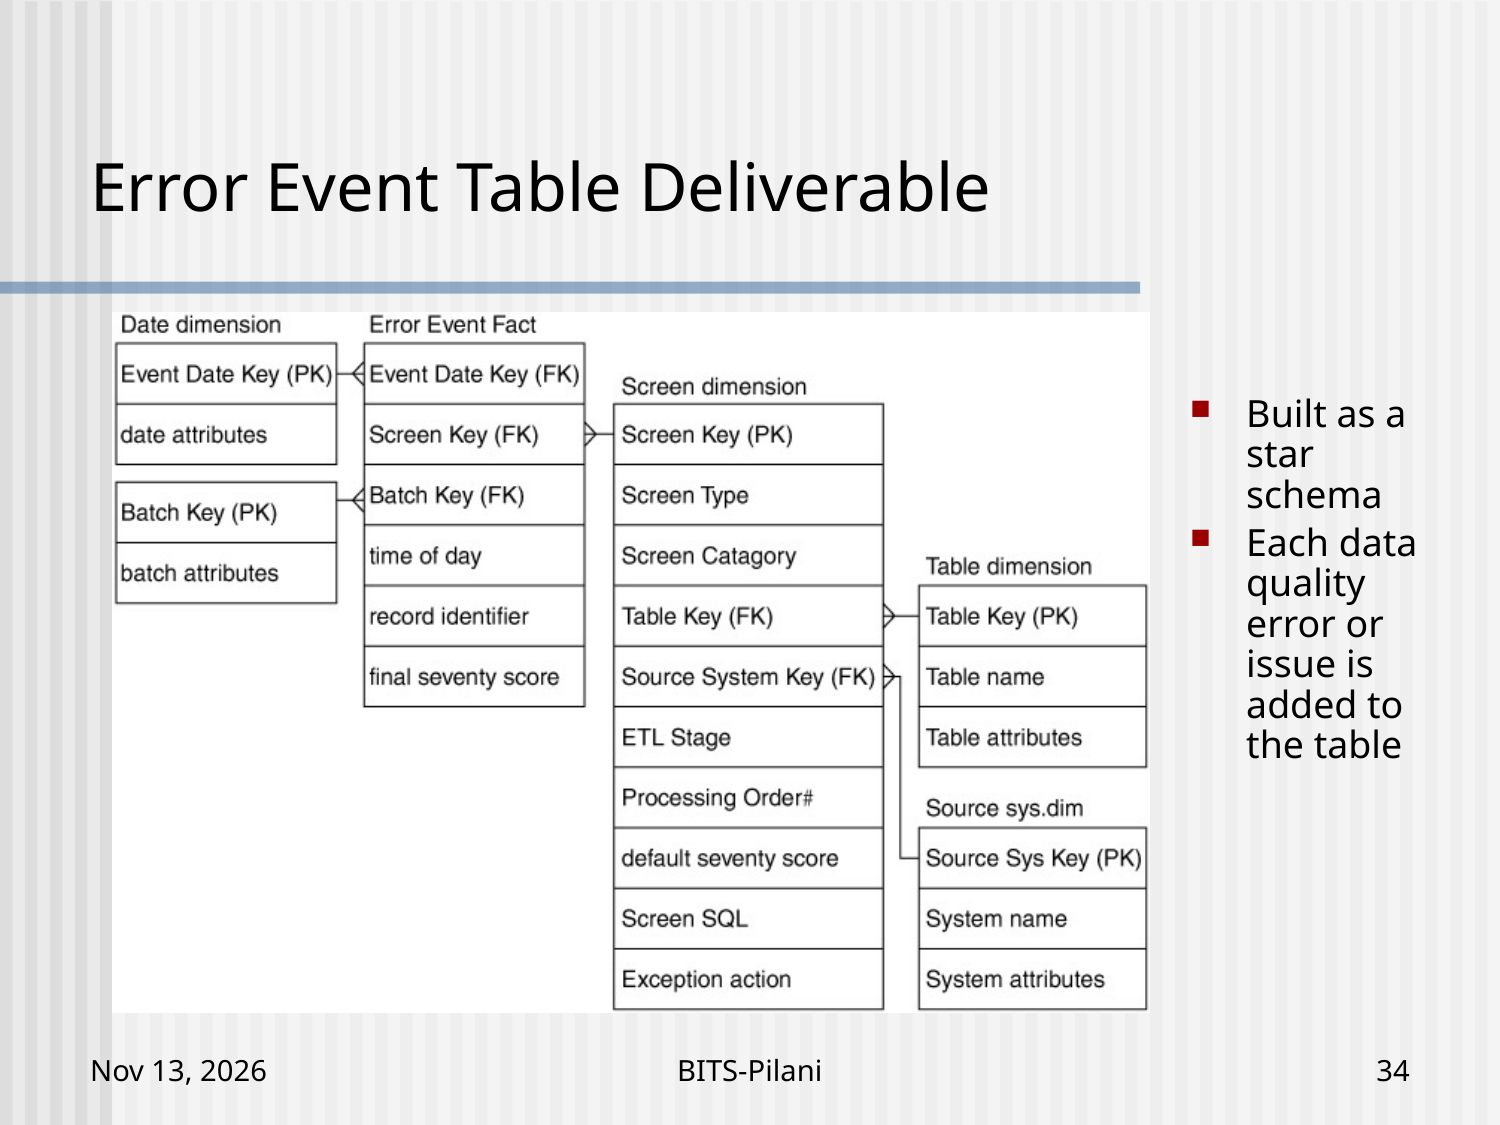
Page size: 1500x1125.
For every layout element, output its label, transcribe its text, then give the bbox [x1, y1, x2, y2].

footer BITS-Pilani [512, 1024, 988, 1101]
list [112, 312, 1151, 1013]
title Error Event Table Deliverable [74, 45, 1426, 233]
slide_number 5-Nov-17 [74, 1024, 426, 1101]
list Built as a star schema Each data quality error or issue is added to the table [1174, 387, 1476, 863]
slide_number 34 [1074, 1024, 1426, 1101]
